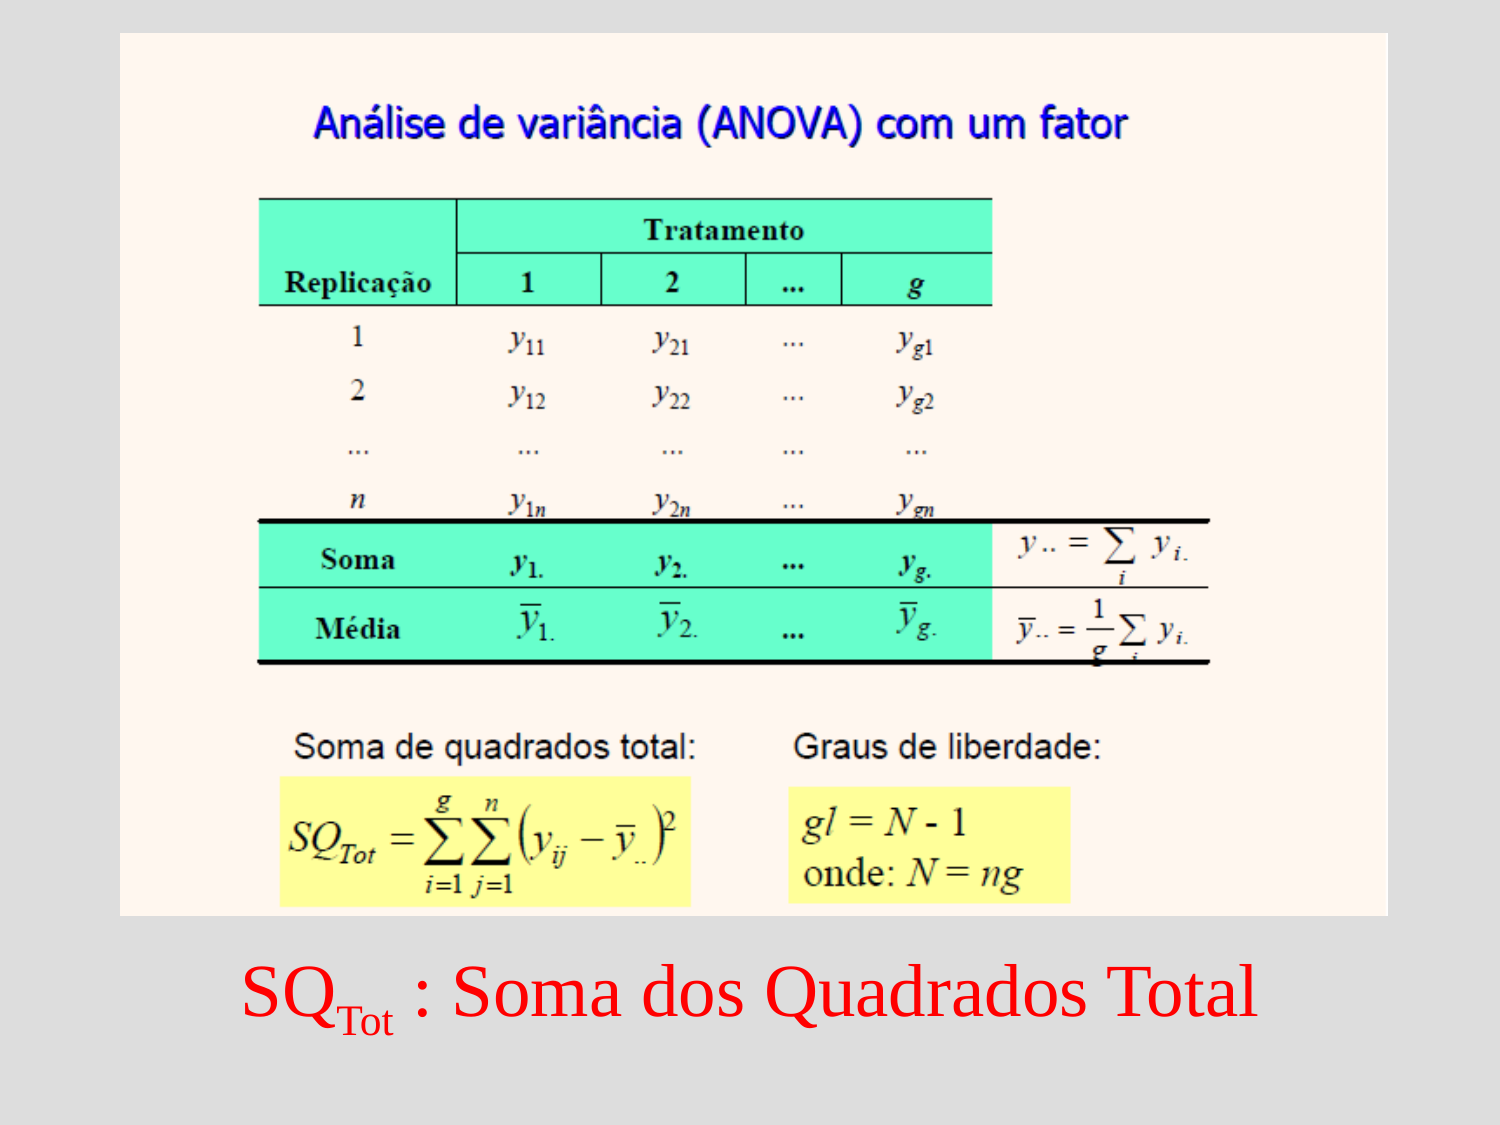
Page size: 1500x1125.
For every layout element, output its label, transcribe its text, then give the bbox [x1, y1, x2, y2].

title SQTot : Soma dos Quadrados Total [112, 924, 1388, 1061]
picture [120, 32, 1388, 916]
